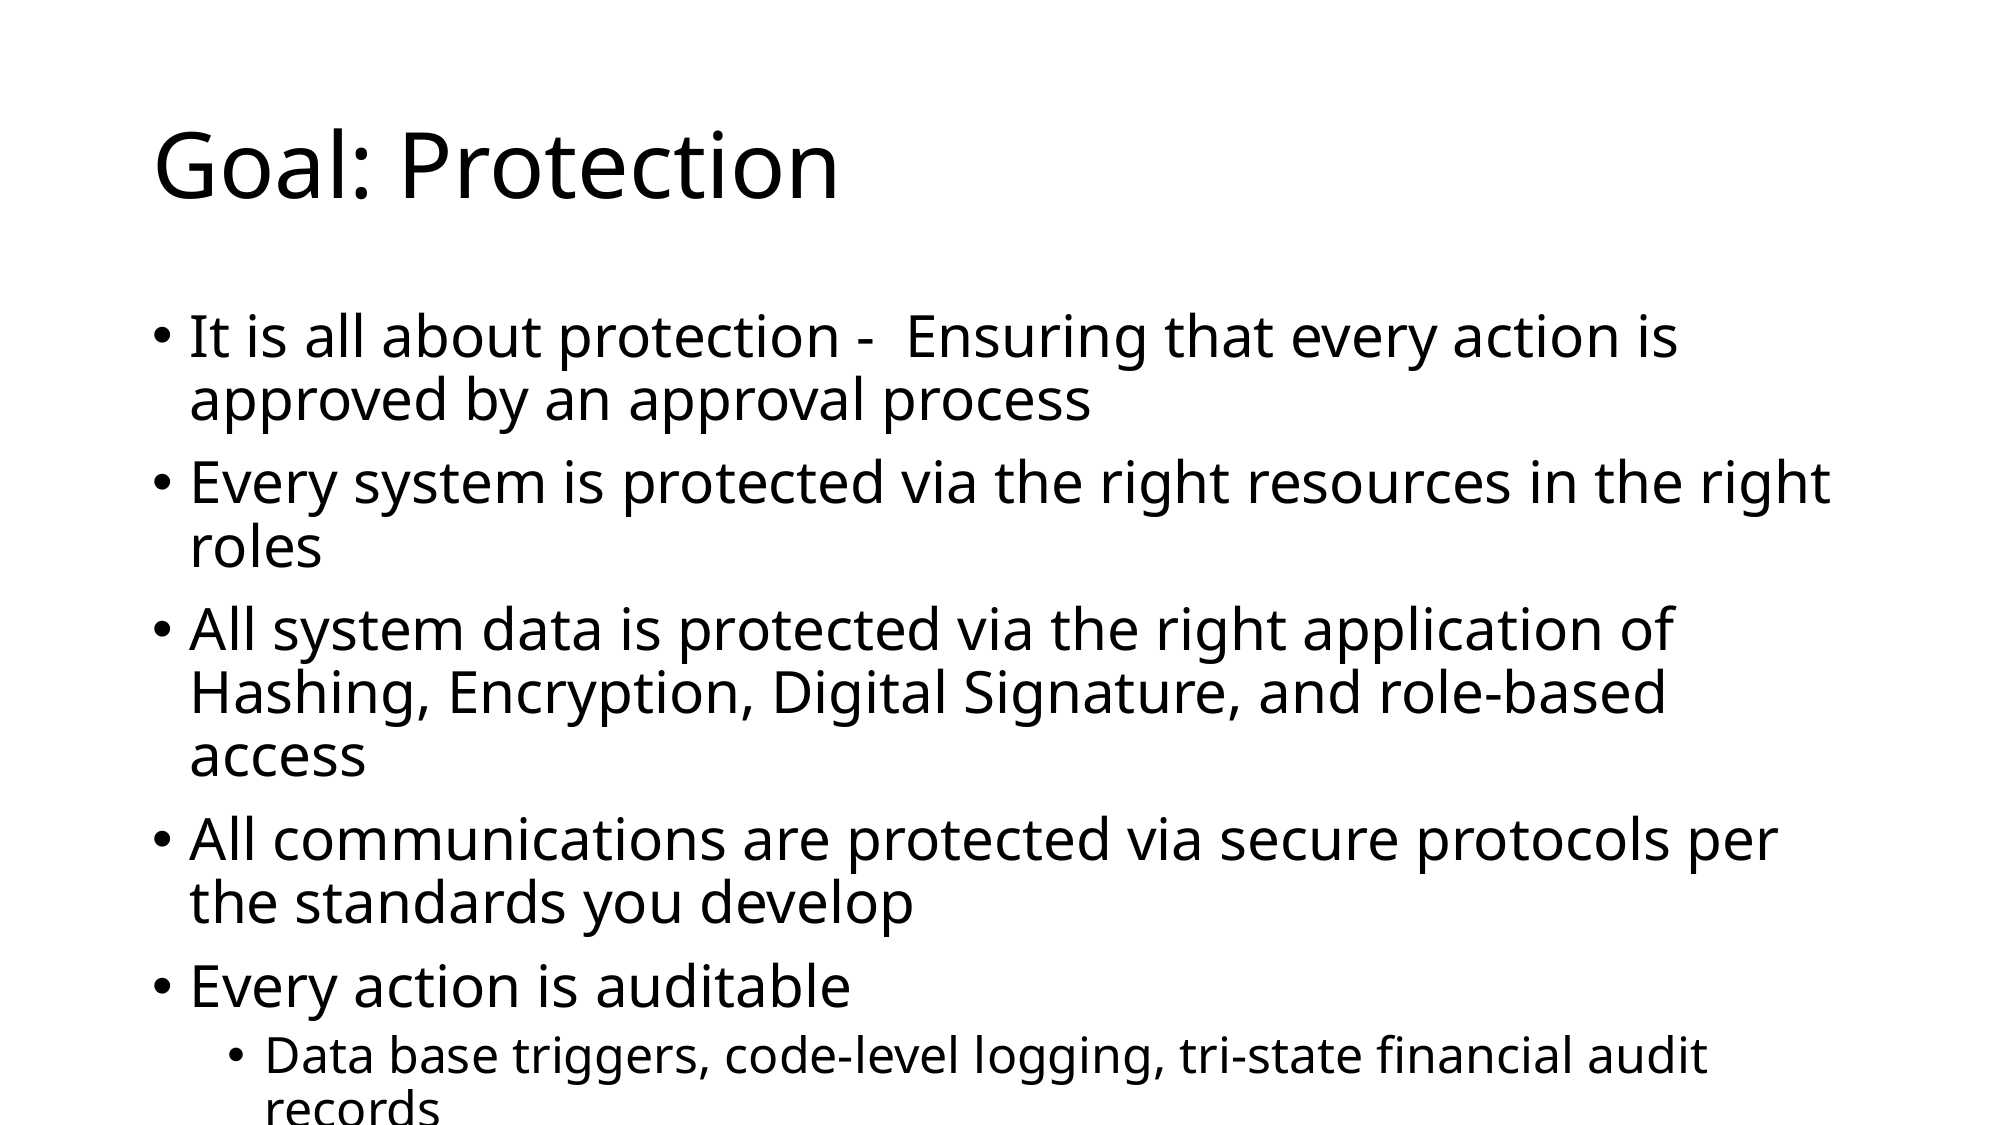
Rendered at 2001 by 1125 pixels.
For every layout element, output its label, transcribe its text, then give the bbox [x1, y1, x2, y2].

title Goal: Protection [137, 59, 1863, 278]
list It is all about protection - Ensuring that every action is approved by an approval process Every system is protected via the right resources in the right roles All system data is protected via the right application of Hashing, Encryption, Digital Signature, and role-based access All communications are protected via secure protocols per the standards you develop Every action is auditable Data base triggers, code-level logging, tri-state financial audit records [137, 299, 1863, 1014]
